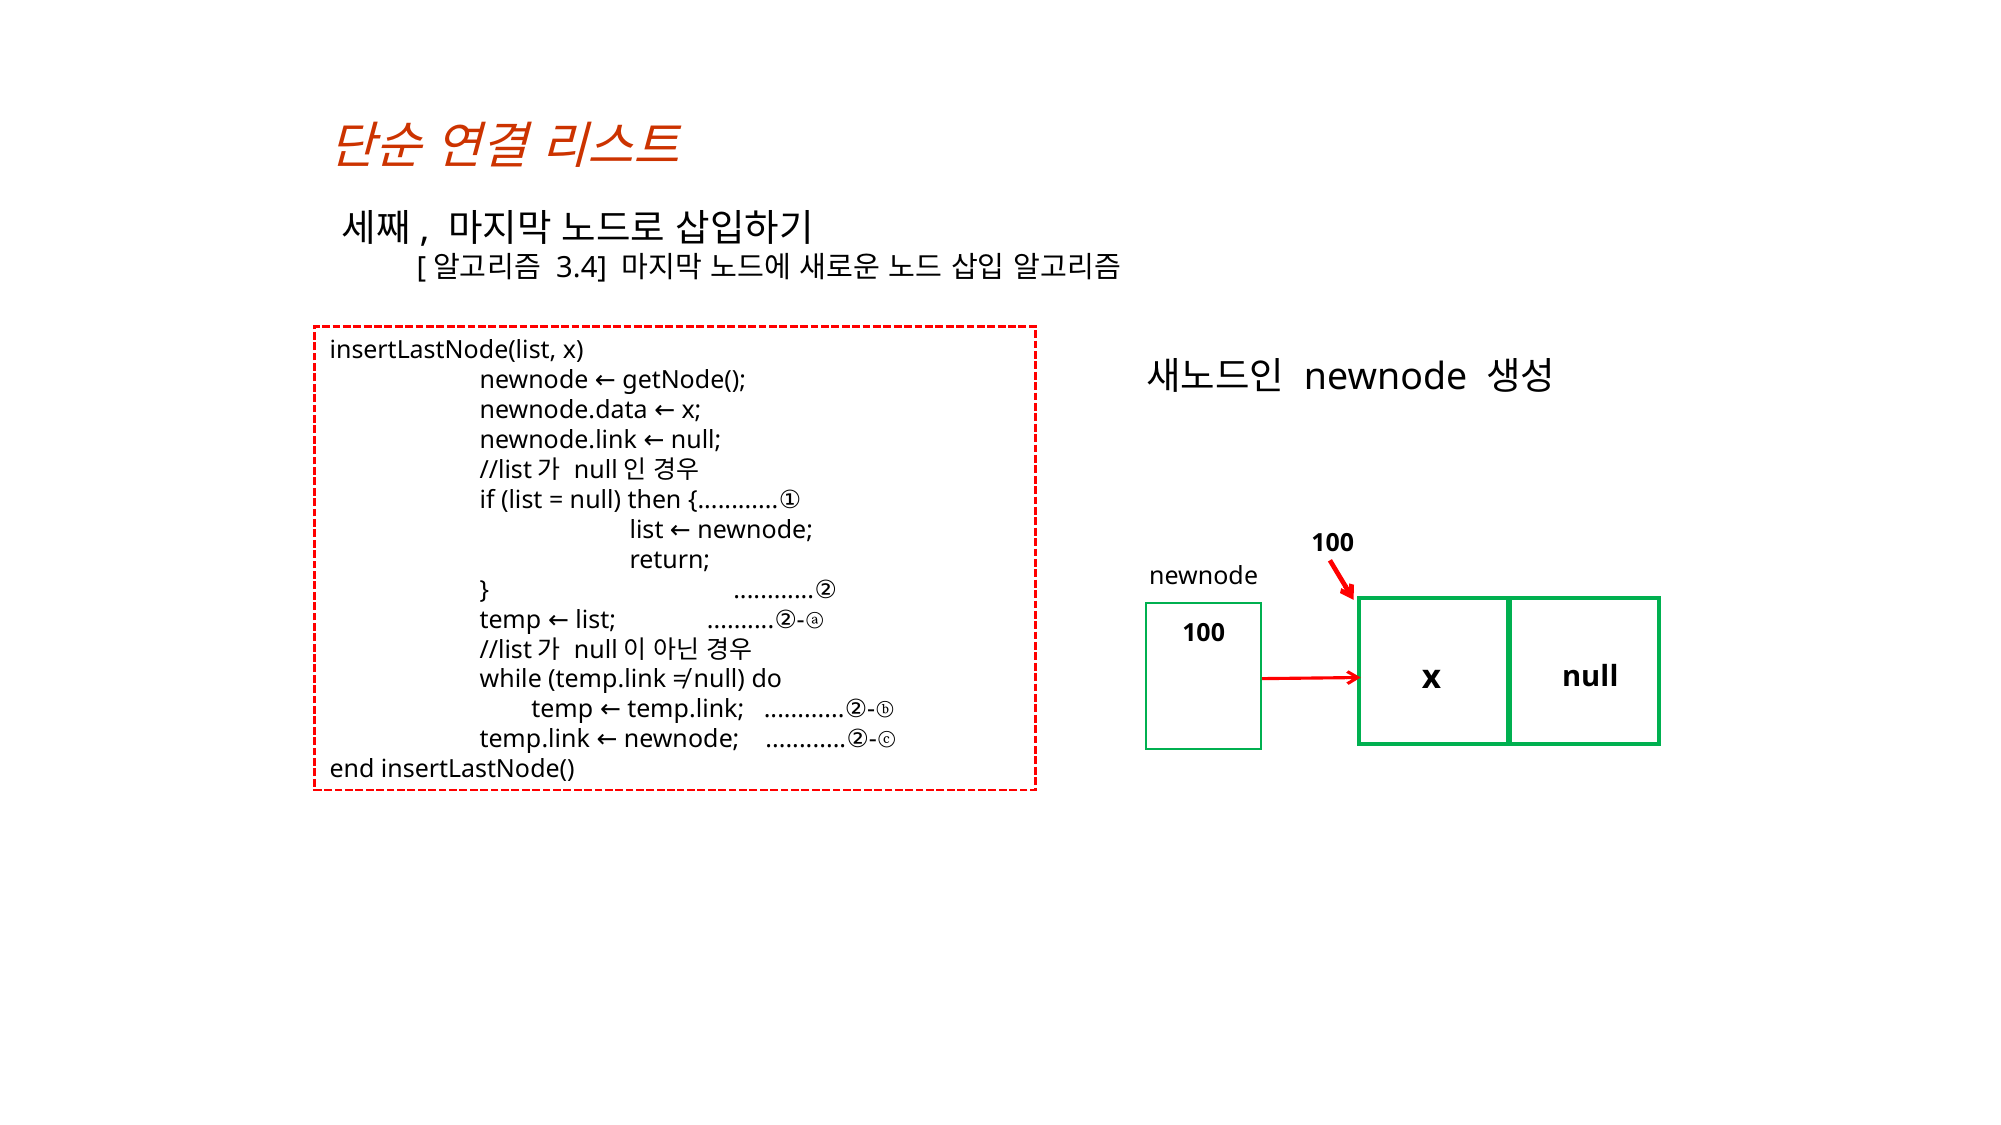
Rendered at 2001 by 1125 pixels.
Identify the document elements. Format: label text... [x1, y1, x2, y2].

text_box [1124, 552, 1361, 749]
text_box 세째, 마지막 노드로 삽입하기 [알고리즘 3.4] 마지막 노드에 새로운 노드 삽입 알고리즘 [326, 196, 1650, 291]
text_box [1361, 597, 1660, 745]
text_box 새노드인 newnode 생성 [1131, 344, 1571, 405]
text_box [1296, 519, 1391, 600]
text_box insertLastNode(list, x) newnode ← getNode(); newnode.data ← x; newnode.link ← null; //list가 null인 경우 if (list = null) then {............① list ← newnode; return; } ............② temp ← list; ..........②-ⓐ //list가 null이 아닌 경우 while (temp.link ≠ null) do temp ← temp.link; ............②-ⓑ temp.link ← newnode; ............②-ⓒ end insertLastNode() [314, 326, 1036, 791]
text_box 단순 연결 리스트 [291, 113, 1642, 183]
